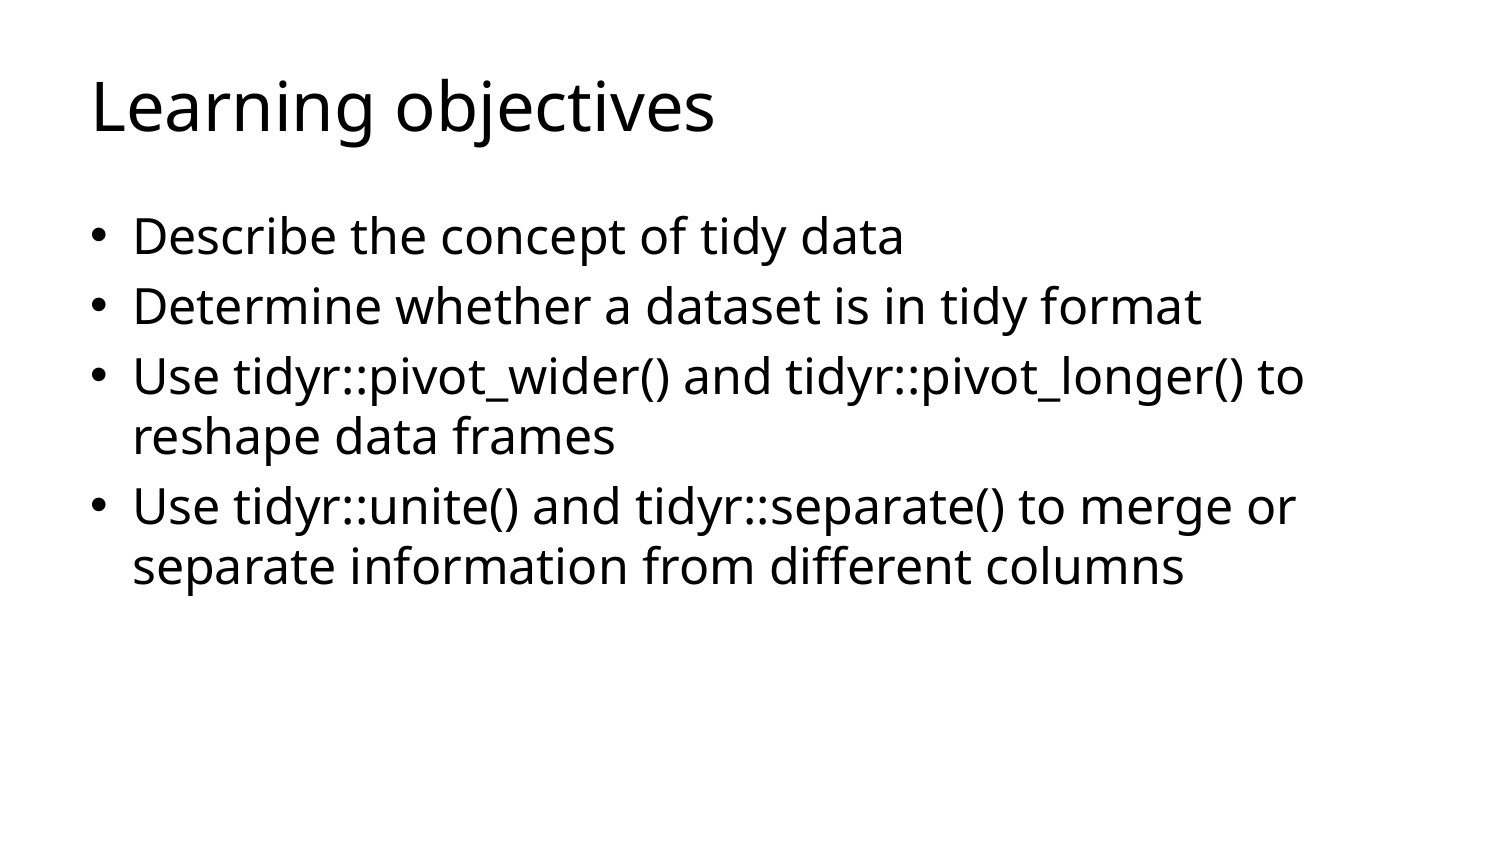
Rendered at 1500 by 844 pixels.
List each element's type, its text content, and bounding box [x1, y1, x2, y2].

list Describe the concept of tidy data Determine whether a dataset is in tidy format Use tidyr::pivot_wider() and tidyr::pivot_longer() to reshape data frames Use tidyr::unite() and tidyr::separate() to merge or separate information from different columns [75, 196, 1425, 754]
title Learning objectives [75, 33, 1425, 175]
